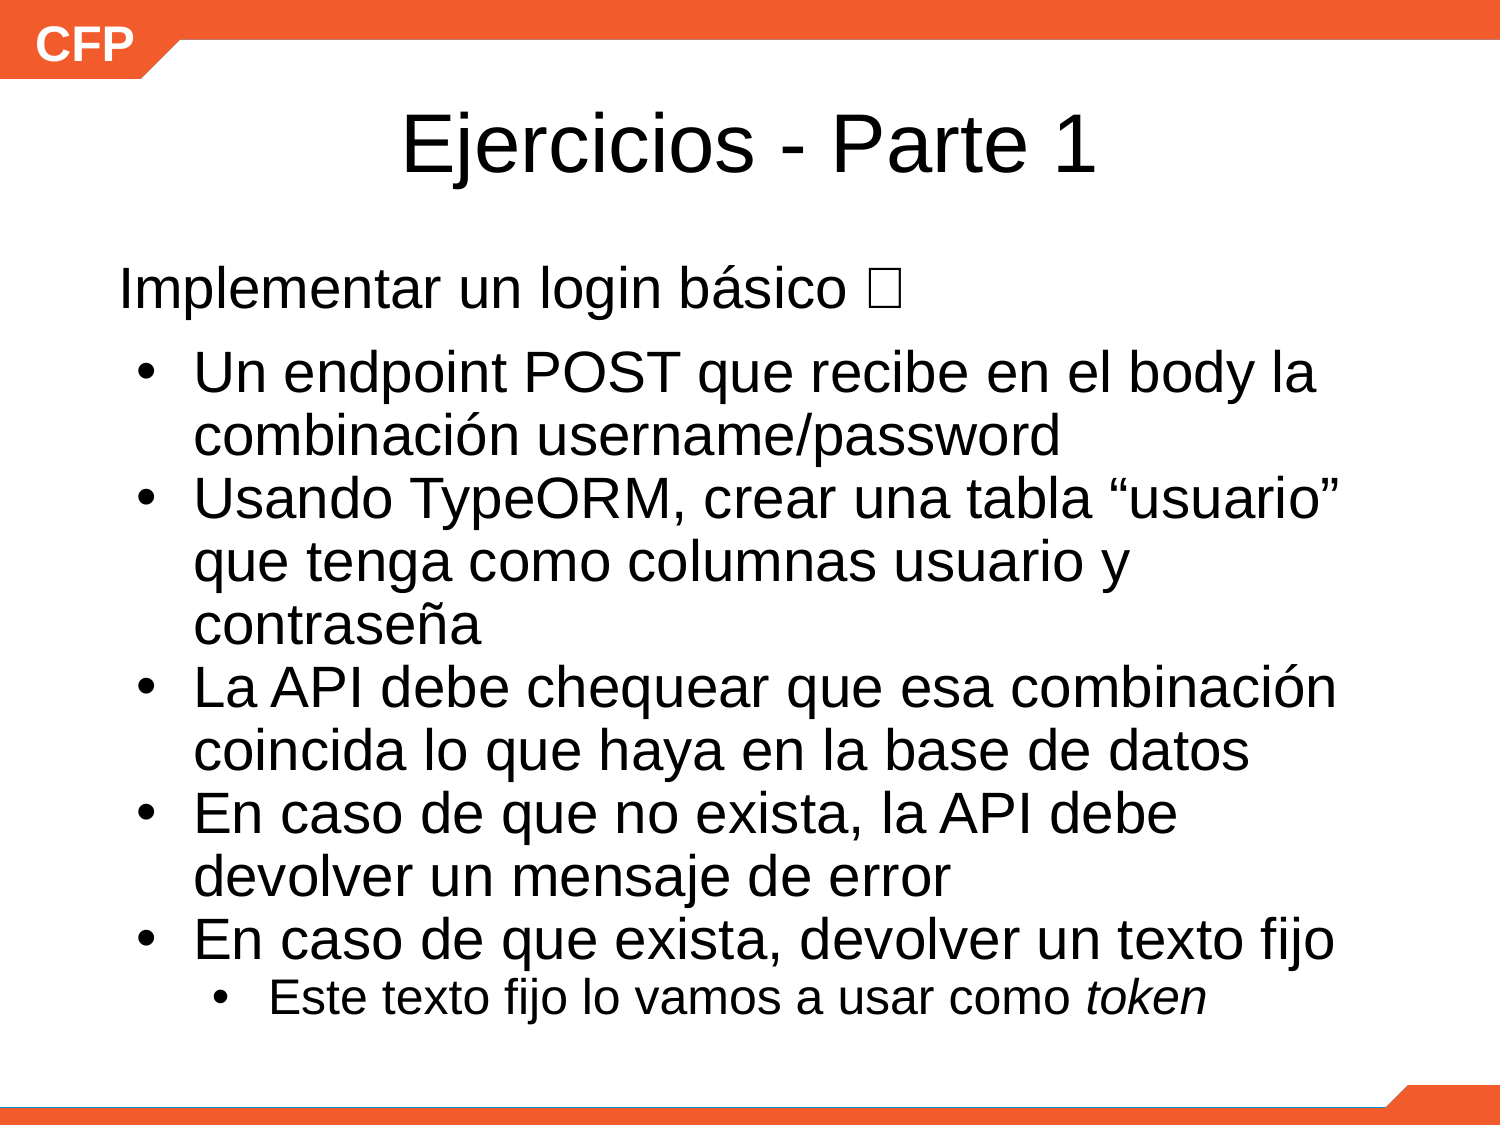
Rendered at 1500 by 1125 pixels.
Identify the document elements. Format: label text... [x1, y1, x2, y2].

title Ejercicios - Parte 1 [103, 45, 1397, 246]
list Implementar un login básico 🤪 Un endpoint POST que recibe en el body la combinación username/password Usando TypeORM, crear una tabla “usuario” que tenga como columnas usuario y contraseña La API debe chequear que esa combinación coincida lo que haya en la base de datos En caso de que no exista, la API debe devolver un mensaje de error En caso de que exista, devolver un texto fijo Este texto fijo lo vamos a usar como token [103, 251, 1397, 1069]
